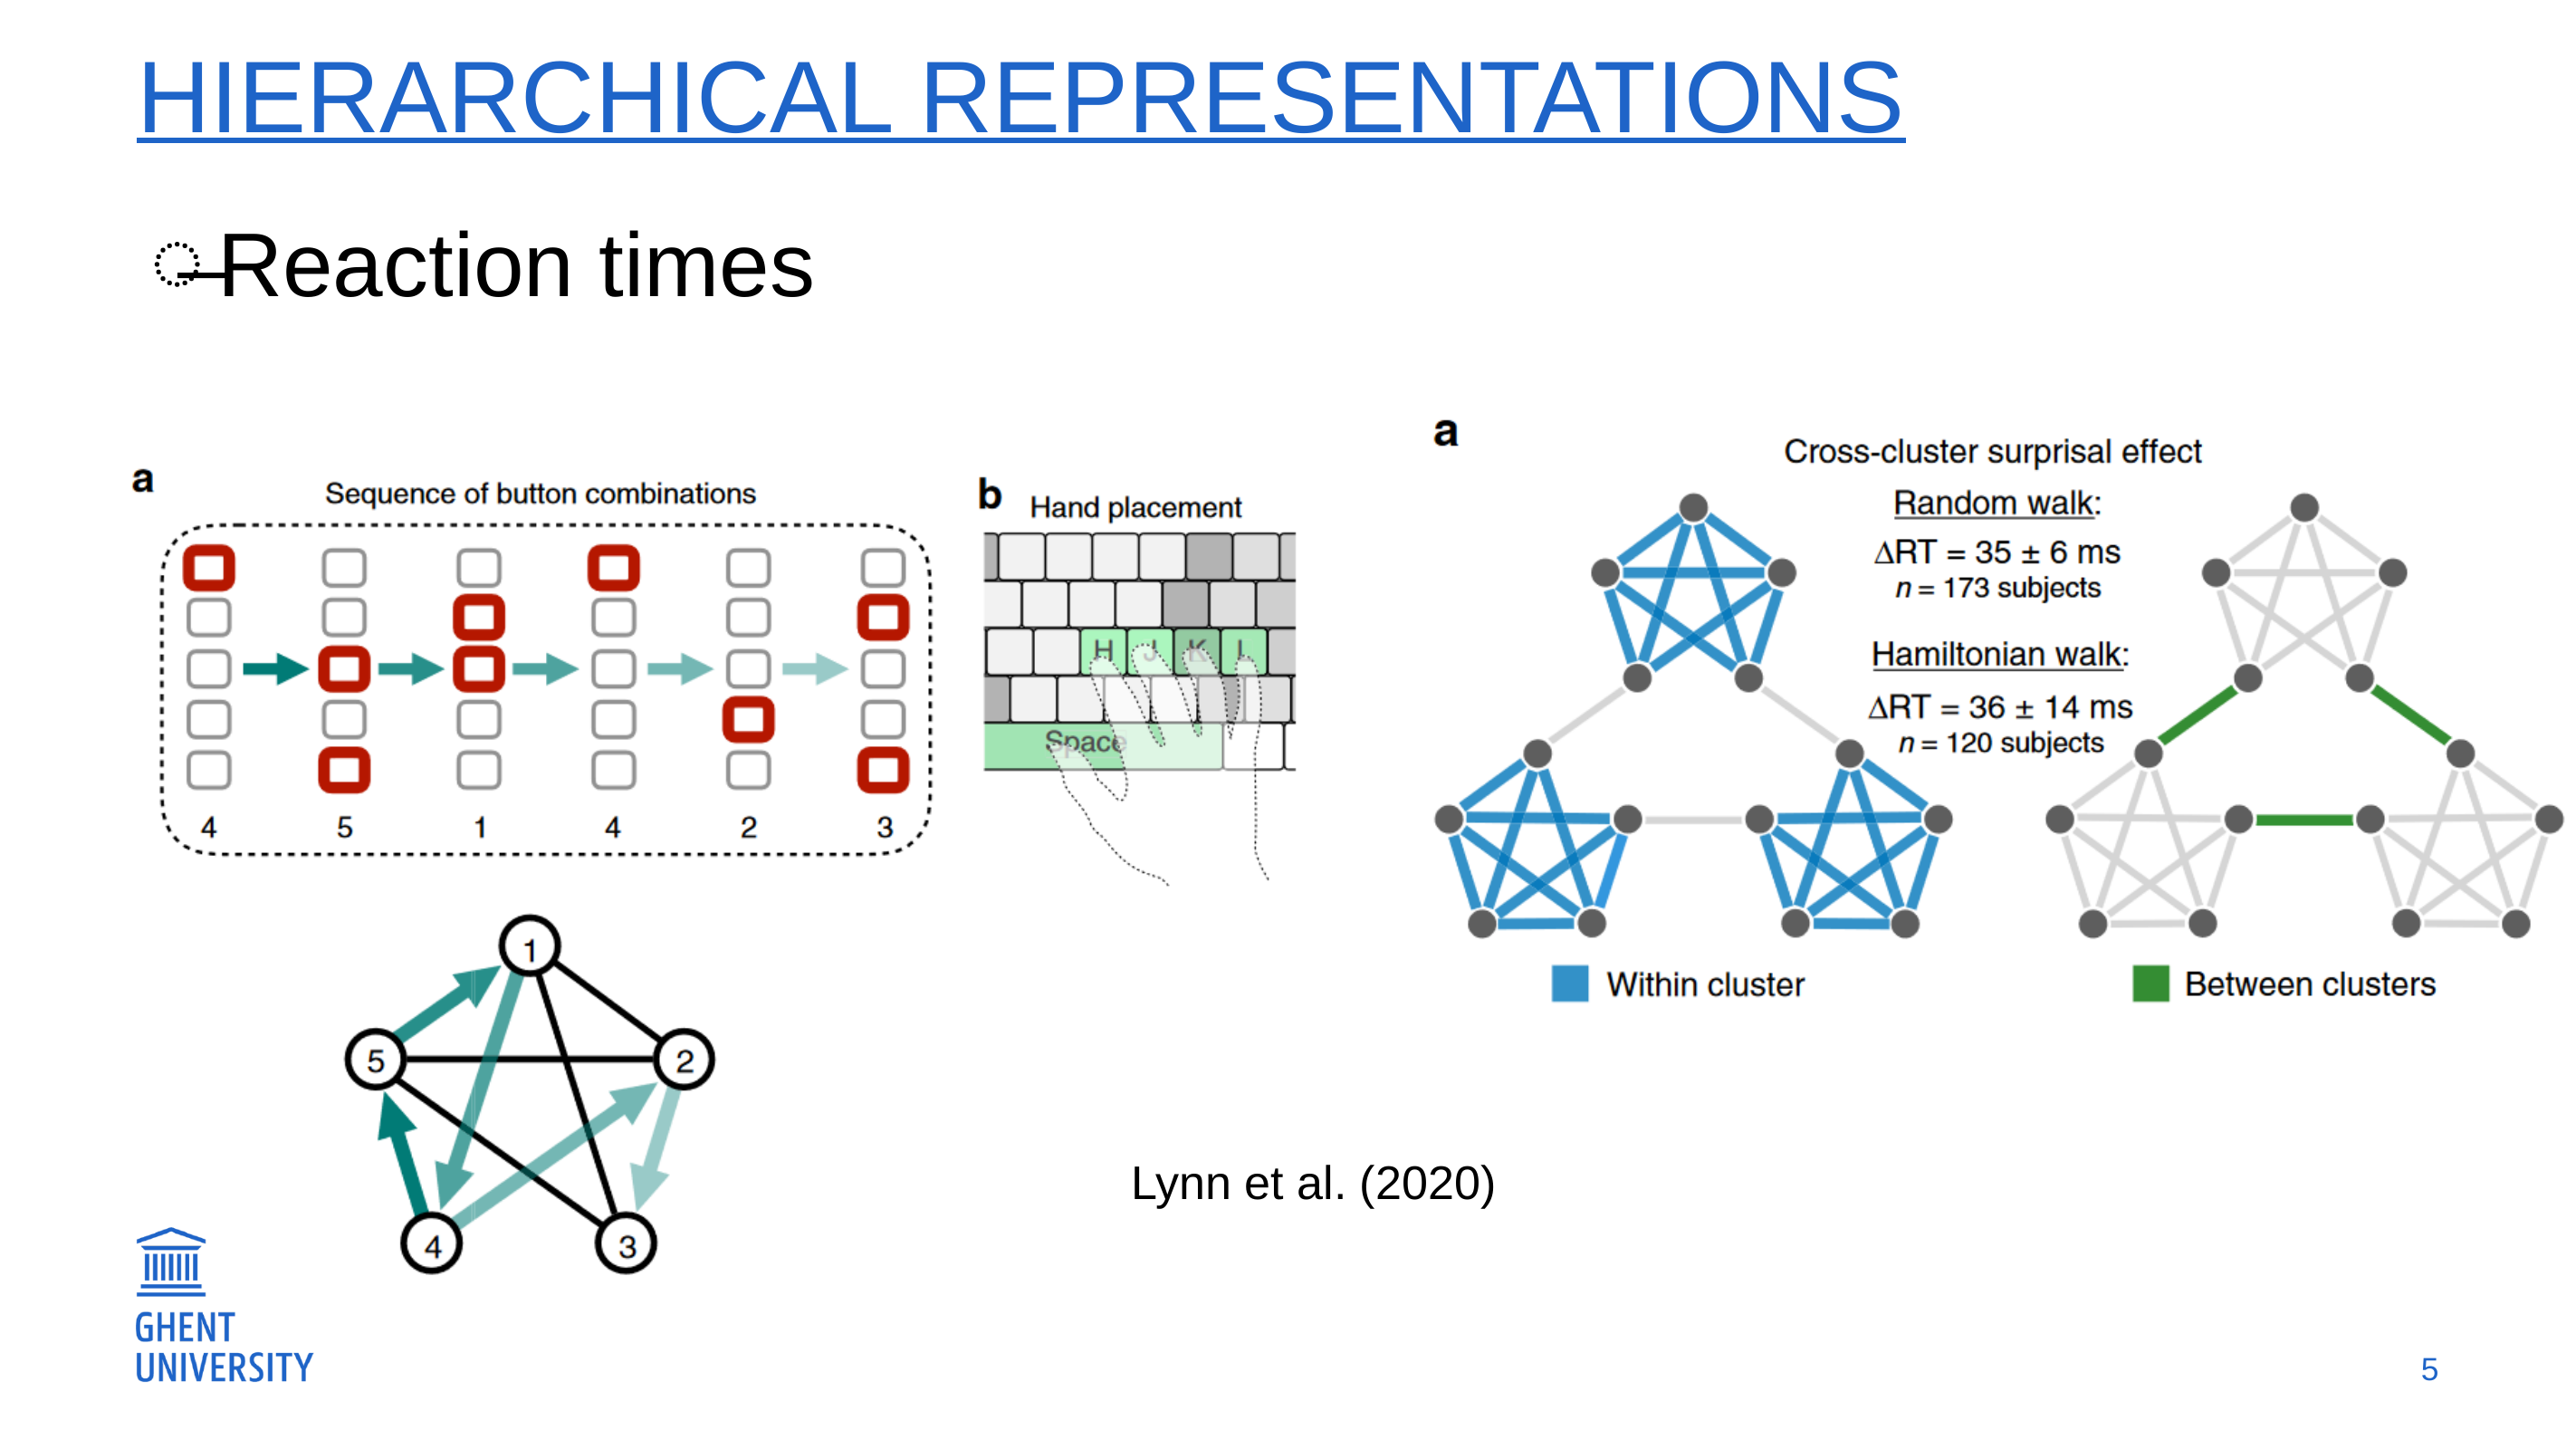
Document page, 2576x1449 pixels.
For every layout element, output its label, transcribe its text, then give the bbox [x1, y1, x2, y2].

list Reaction times [124, 177, 2456, 1173]
text_box Lynn et al. (2020) [1117, 1134, 1522, 1216]
picture [1422, 415, 2576, 1034]
slide_number 5 [2315, 1329, 2453, 1407]
picture [123, 464, 944, 866]
title Hierarchical representations [123, 37, 2456, 166]
picture [68, 897, 731, 1449]
picture [972, 472, 1320, 895]
